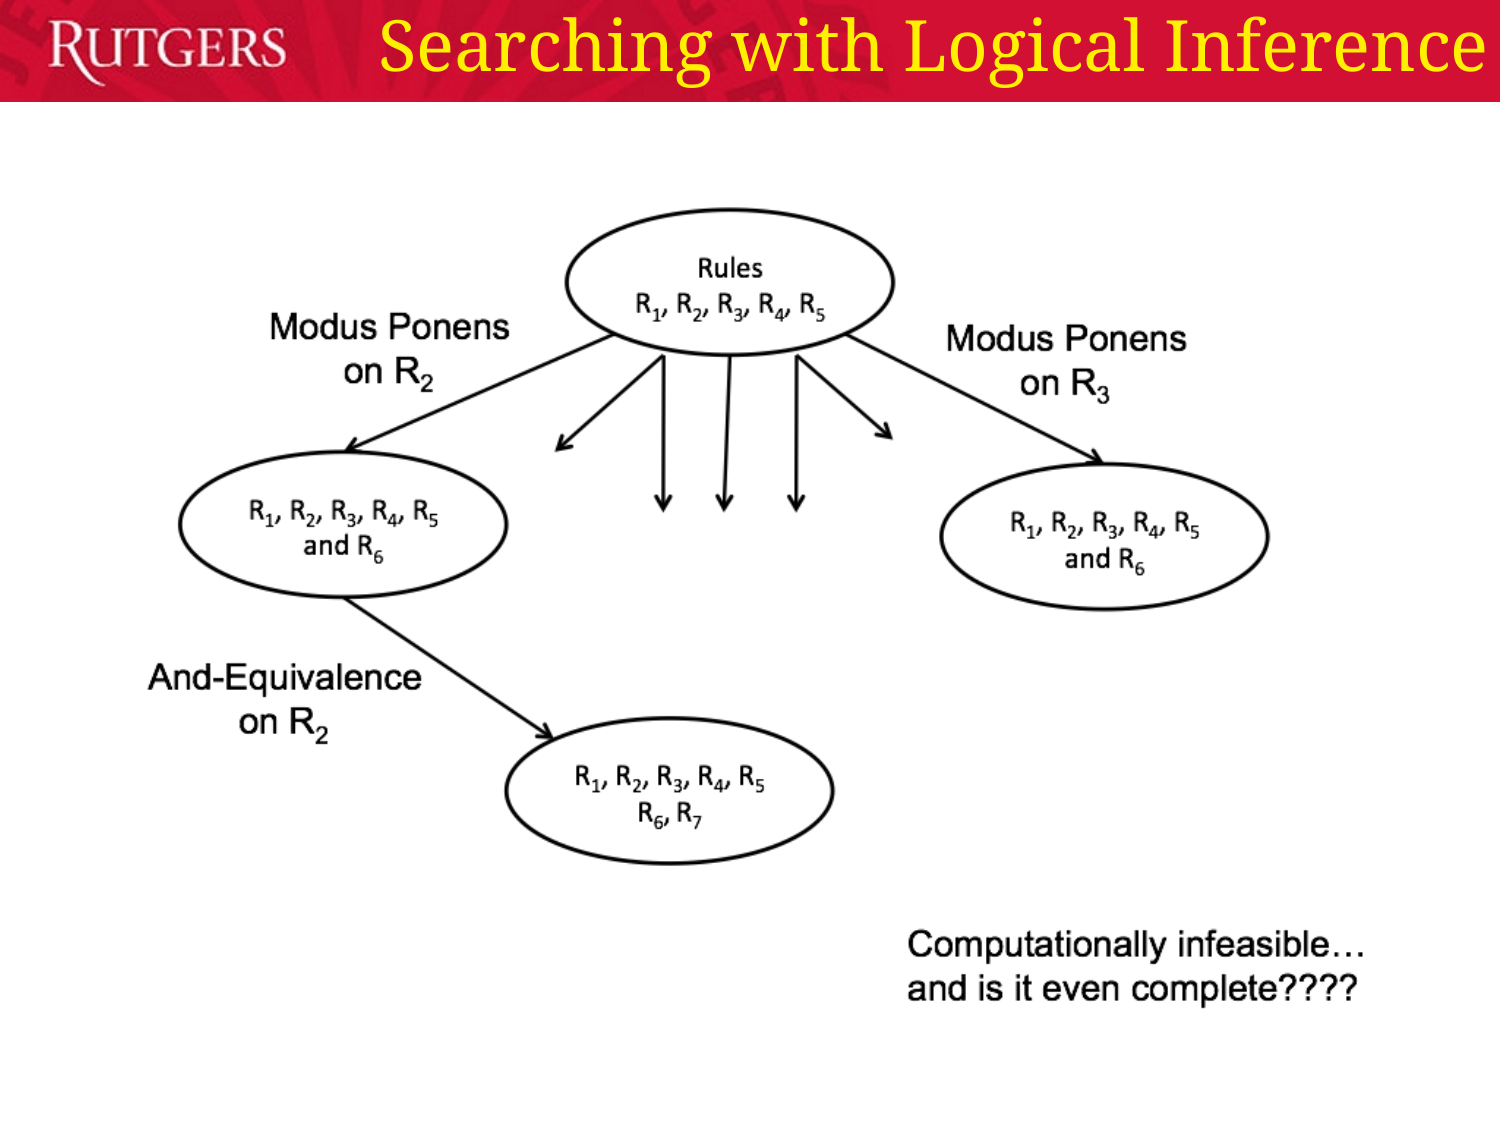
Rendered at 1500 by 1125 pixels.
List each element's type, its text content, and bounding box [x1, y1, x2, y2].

title Searching with Logical Inference [298, 0, 1500, 87]
picture [0, 0, 1500, 102]
picture [130, 206, 1392, 1017]
